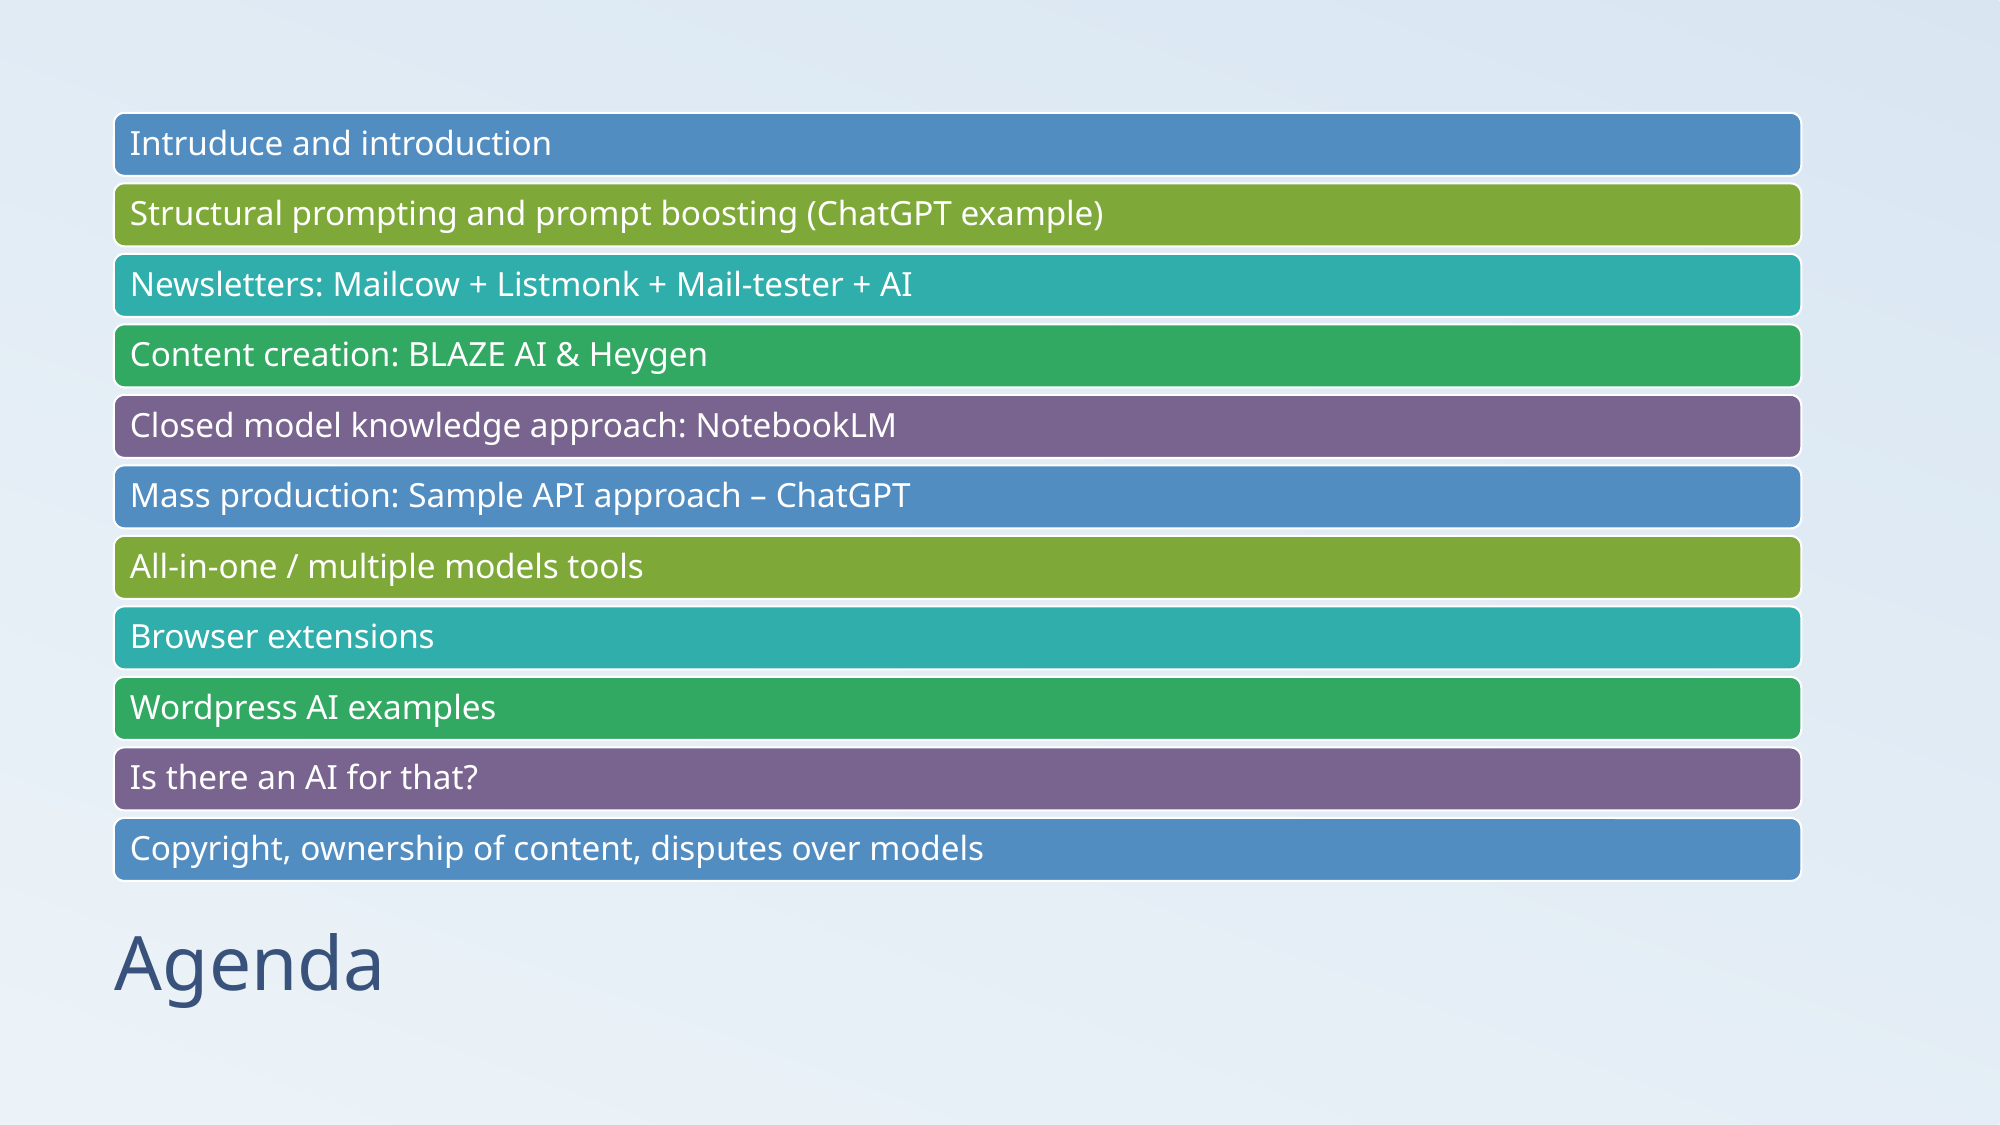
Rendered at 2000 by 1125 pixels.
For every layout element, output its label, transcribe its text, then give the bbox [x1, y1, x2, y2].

title Agenda [99, 837, 1900, 1013]
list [113, 112, 1802, 882]
